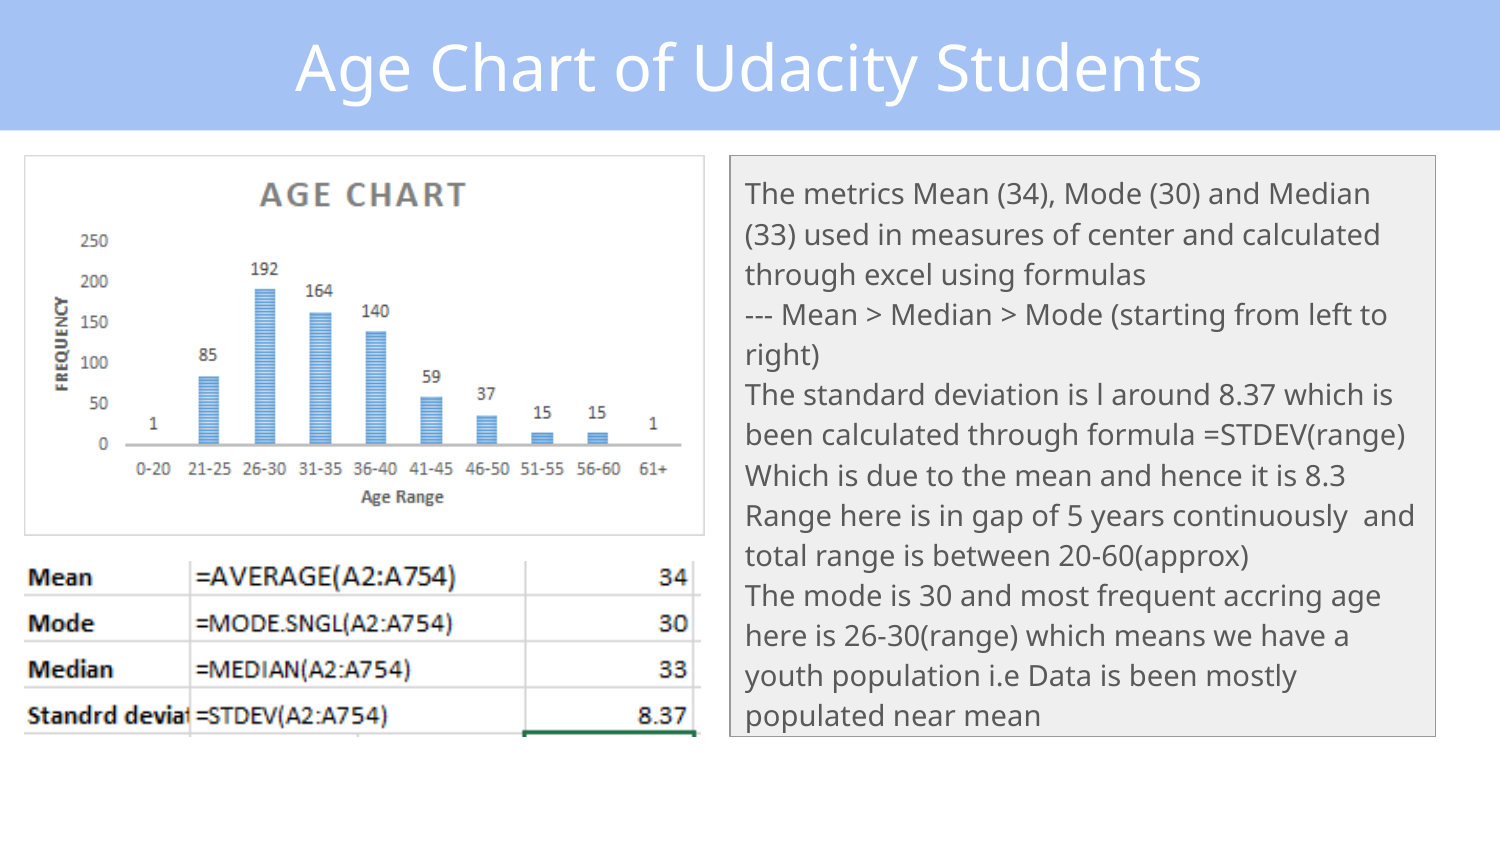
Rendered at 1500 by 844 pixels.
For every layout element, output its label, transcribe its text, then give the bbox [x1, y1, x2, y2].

picture [24, 155, 706, 537]
list The metrics Mean (34), Mode (30) and Median (33) used in measures of center and calculated through excel using formulas --- Mean > Median > Mode (starting from left to right) The standard deviation is l around 8.37 which is been calculated through formula =STDEV(range) Which is due to the mean and hence it is 8.3 Range here is in gap of 5 years continuously and total range is between 20-60(approx) The mode is 30 and most frequent accring age here is 26-30(range) which means we have a youth population i.e Data is been mostly populated near mean [730, 155, 1436, 737]
picture [24, 560, 701, 737]
title Age Chart of Udacity Students [0, 0, 1500, 131]
